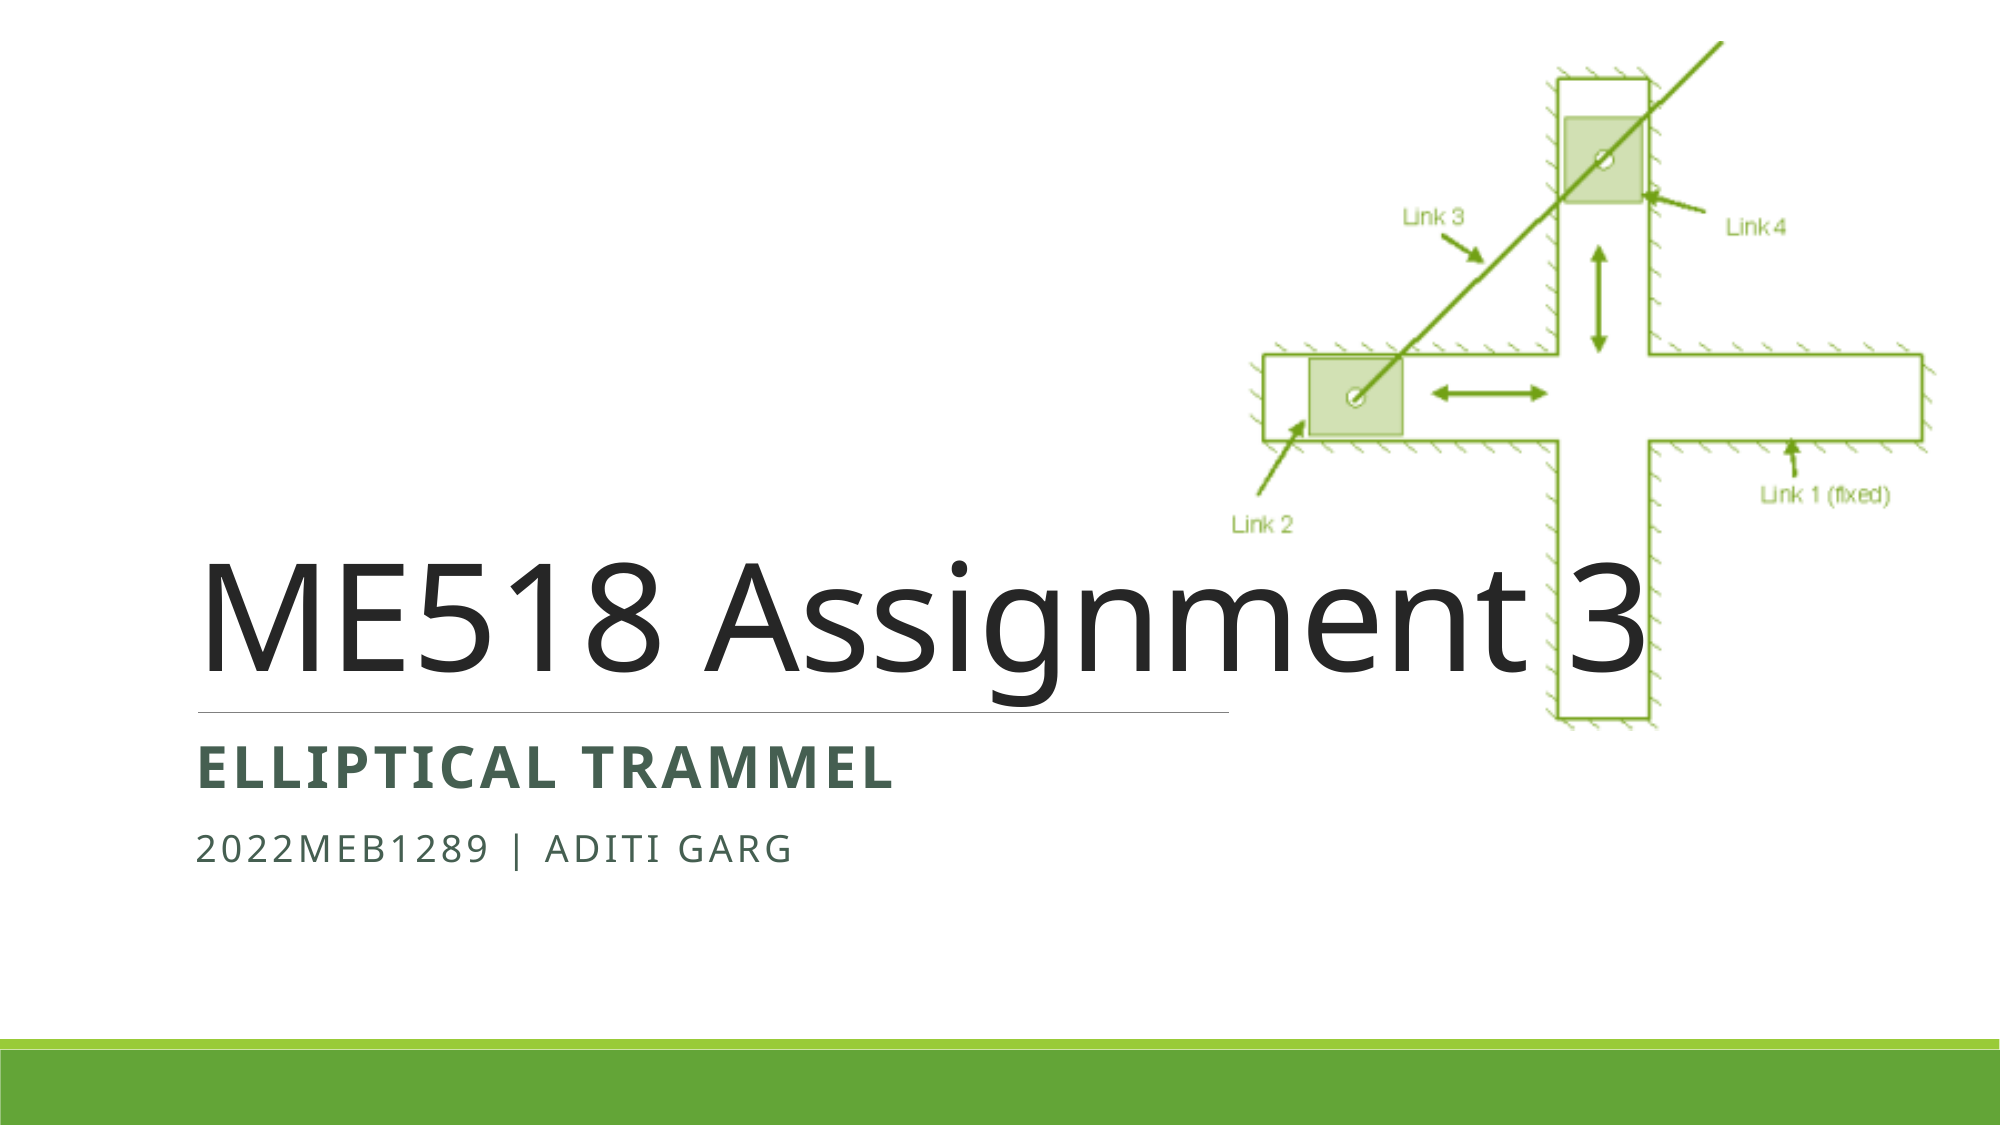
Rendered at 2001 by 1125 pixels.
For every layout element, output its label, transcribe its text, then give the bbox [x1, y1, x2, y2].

picture [1229, 41, 1946, 732]
subtitle Elliptical Trammel 2022MEB1289 | Aditi Garg [180, 730, 1831, 919]
title ME518 Assignment 3 [180, 124, 1226, 710]
